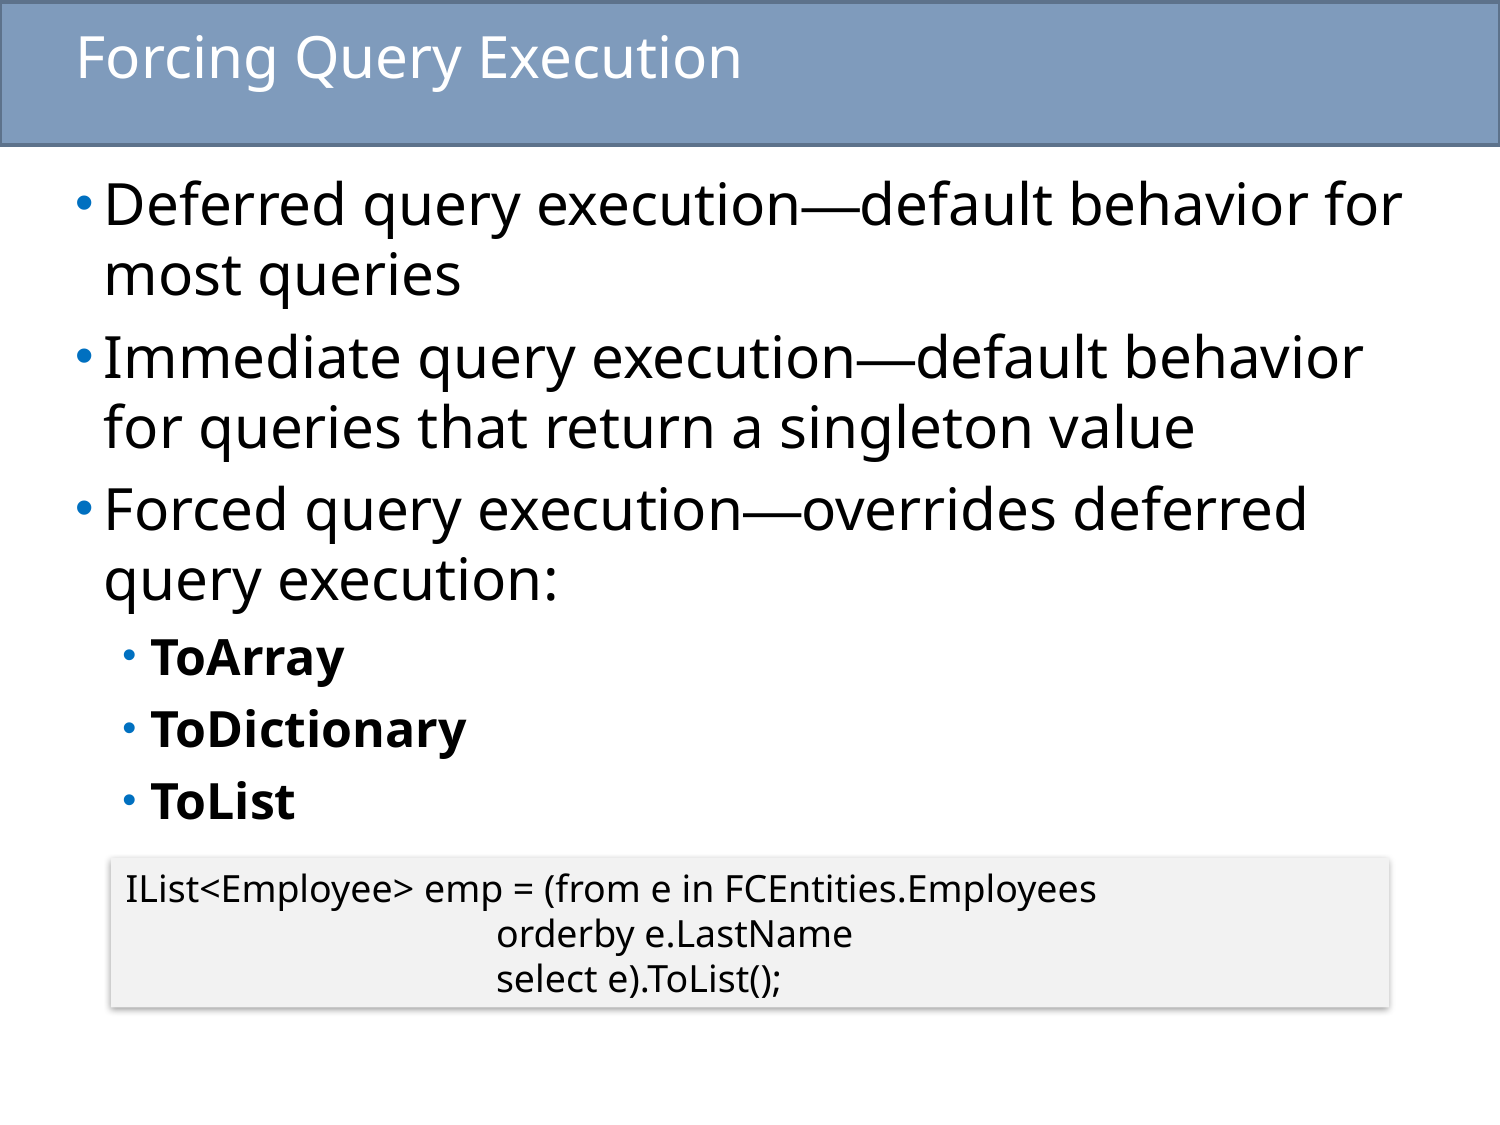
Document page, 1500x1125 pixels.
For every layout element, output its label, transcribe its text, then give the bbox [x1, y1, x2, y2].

list Deferred query execution—default behavior for most queries Immediate query execution—default behavior for queries that return a singleton value Forced query execution—overrides deferred query execution: ToArray ToDictionary ToList [74, 167, 1408, 1013]
title Forcing Query Execution [75, 0, 1351, 122]
text_box IList<Employee> emp = (from e in FCEntities.Employees orderby e.LastName select e).ToList(); [110, 857, 1390, 1008]
